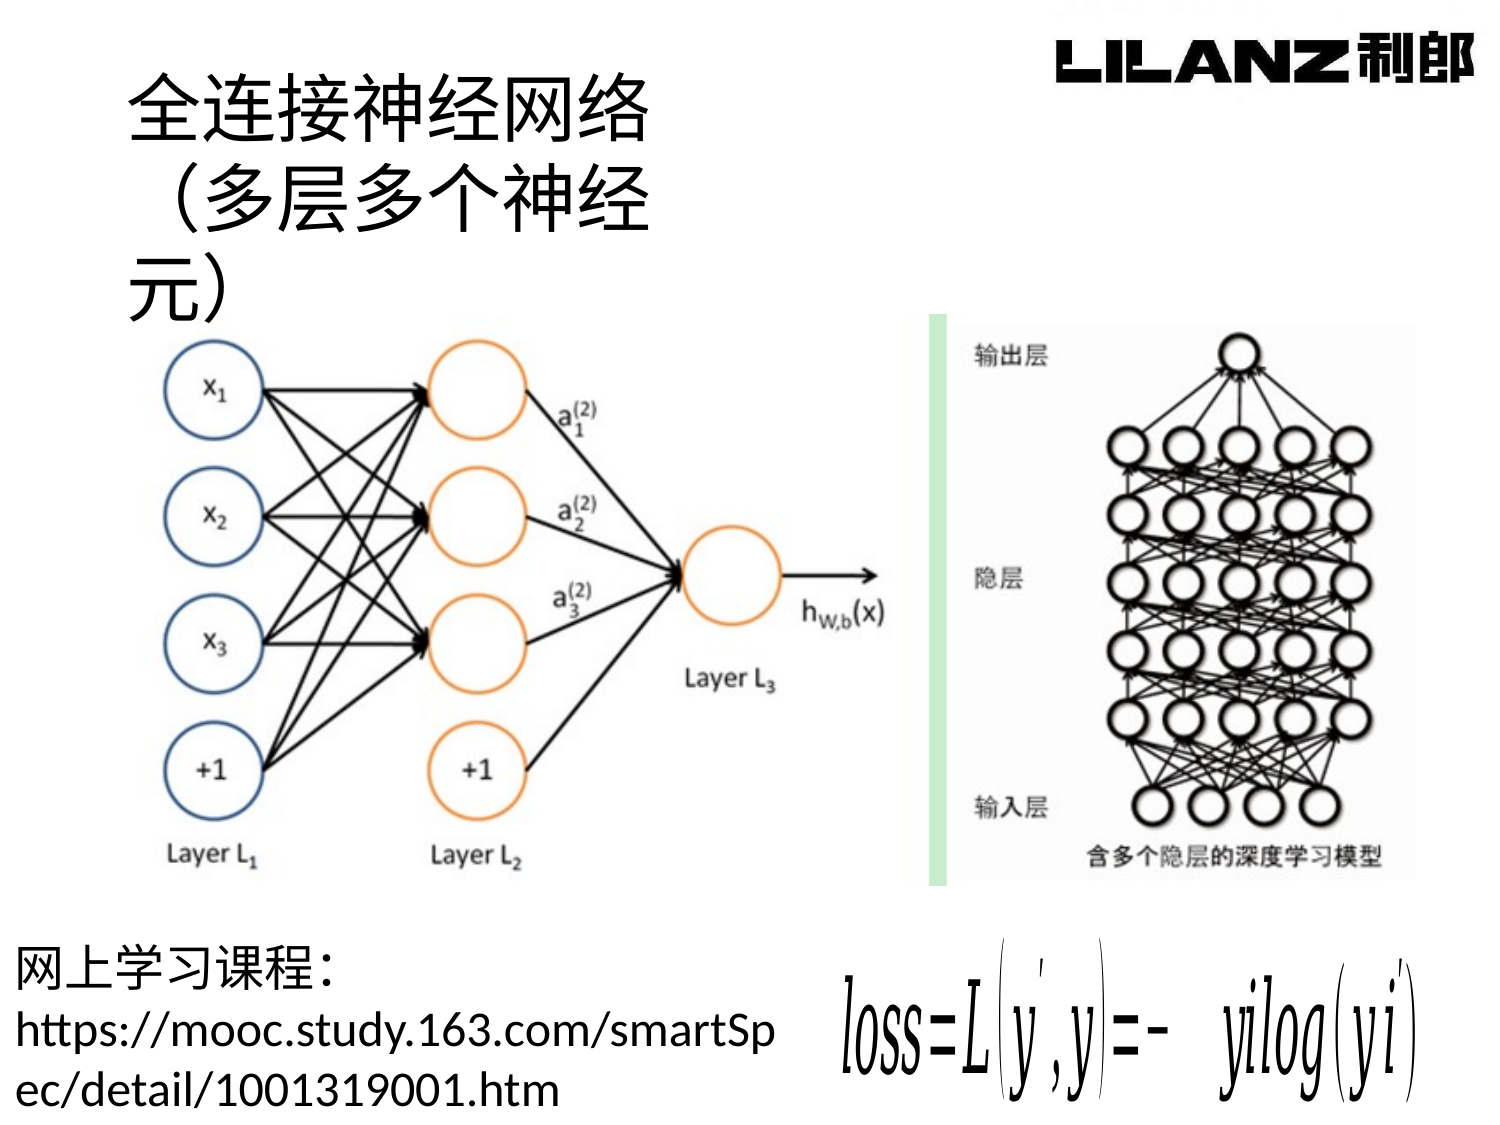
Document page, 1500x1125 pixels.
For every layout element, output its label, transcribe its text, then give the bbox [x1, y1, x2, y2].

text_box 全连接神经网络 （多层多个神经元） [112, 54, 809, 312]
text_box 网上学习课程： https://mooc.study.163.com/smartSpec/detail/1001319001.htm [0, 928, 809, 1124]
picture [1039, 0, 1500, 107]
picture [111, 314, 1416, 886]
